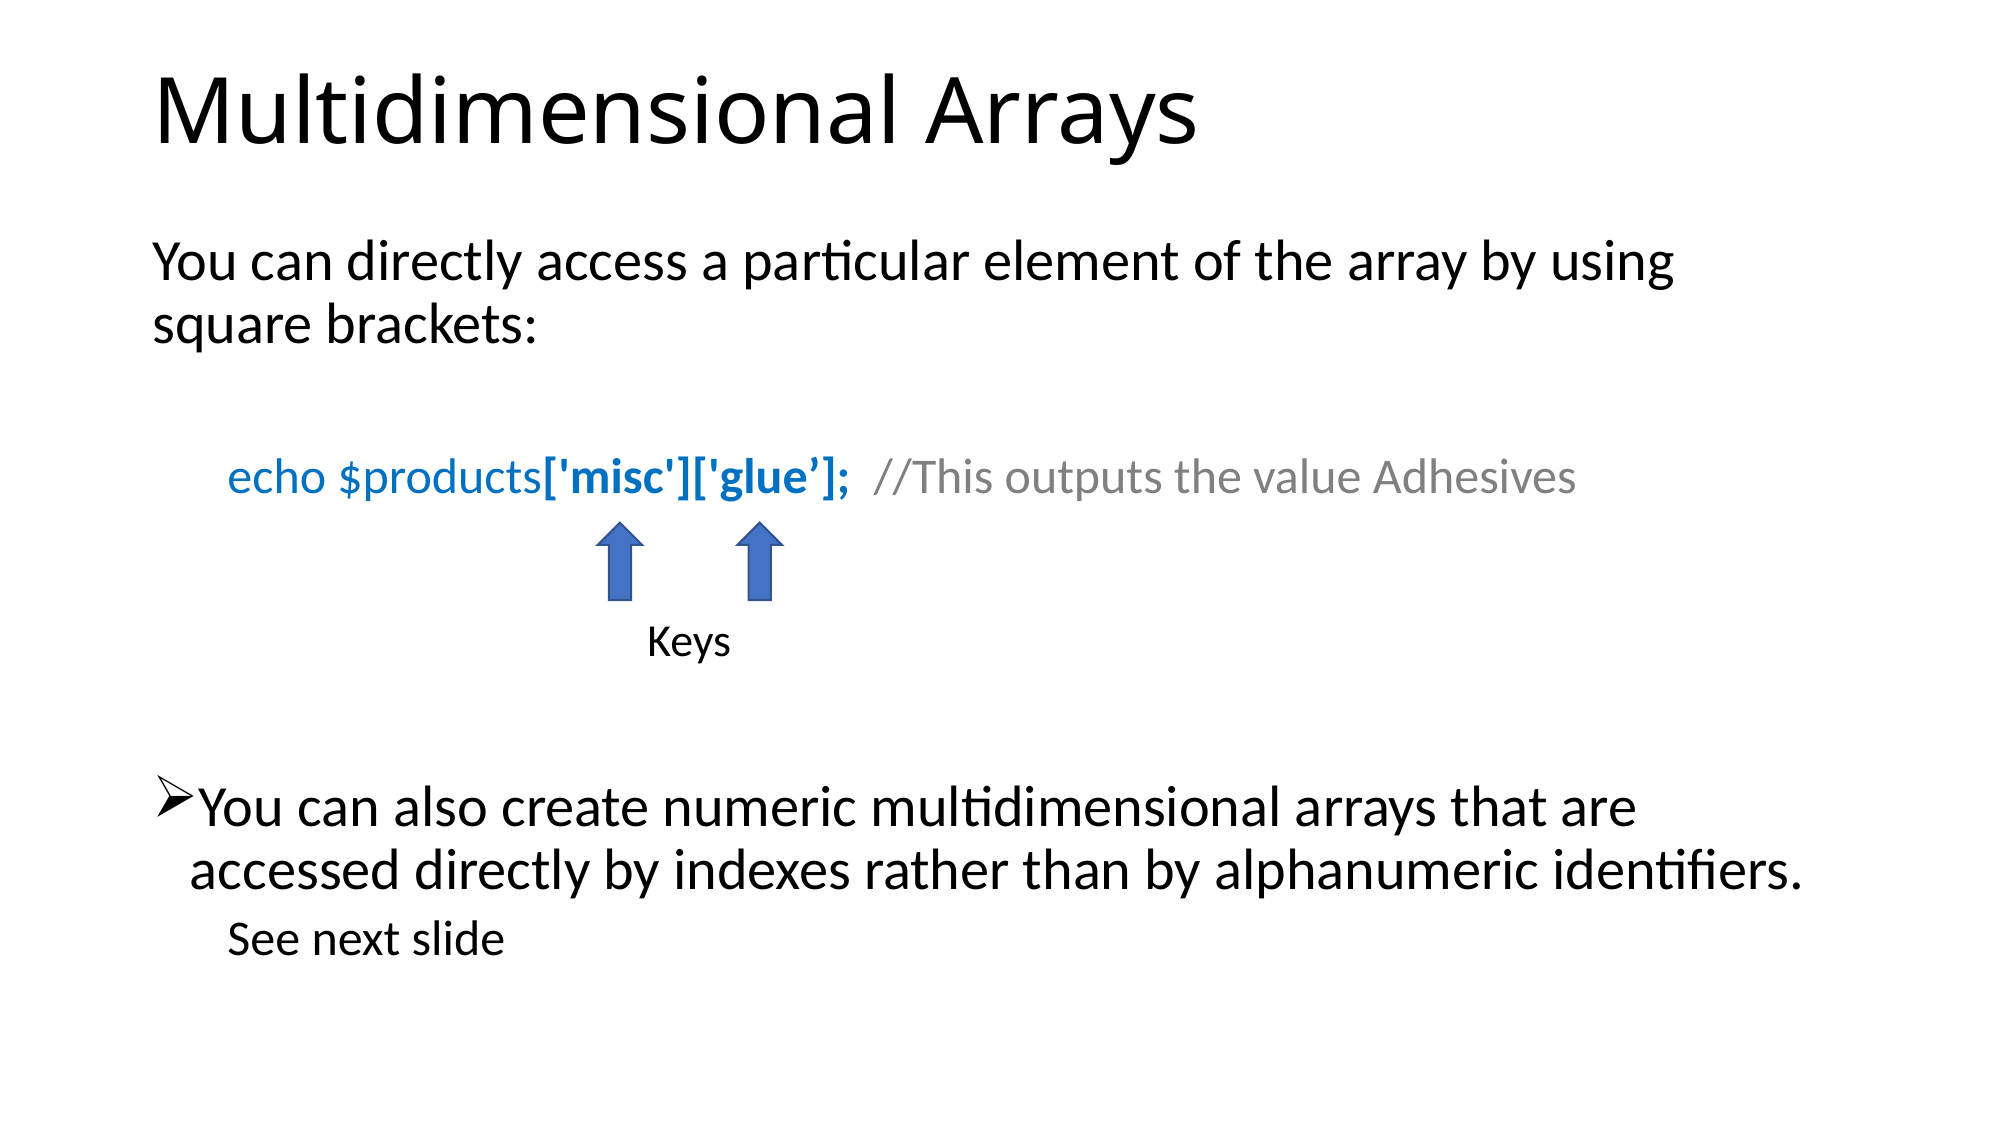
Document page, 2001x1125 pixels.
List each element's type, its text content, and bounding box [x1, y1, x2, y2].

title Multidimensional Arrays [137, 5, 1863, 222]
text_box [734, 521, 785, 602]
text_box Keys [632, 603, 773, 673]
text_box [595, 521, 645, 602]
list You can directly access a particular element of the array by using square brackets: echo $products['misc']['glue’]; //This outputs the value Adhesives You can also create numeric multidimensional arrays that are accessed directly by indexes rather than by alphanumeric identifiers. See next slide [137, 222, 1863, 1125]
